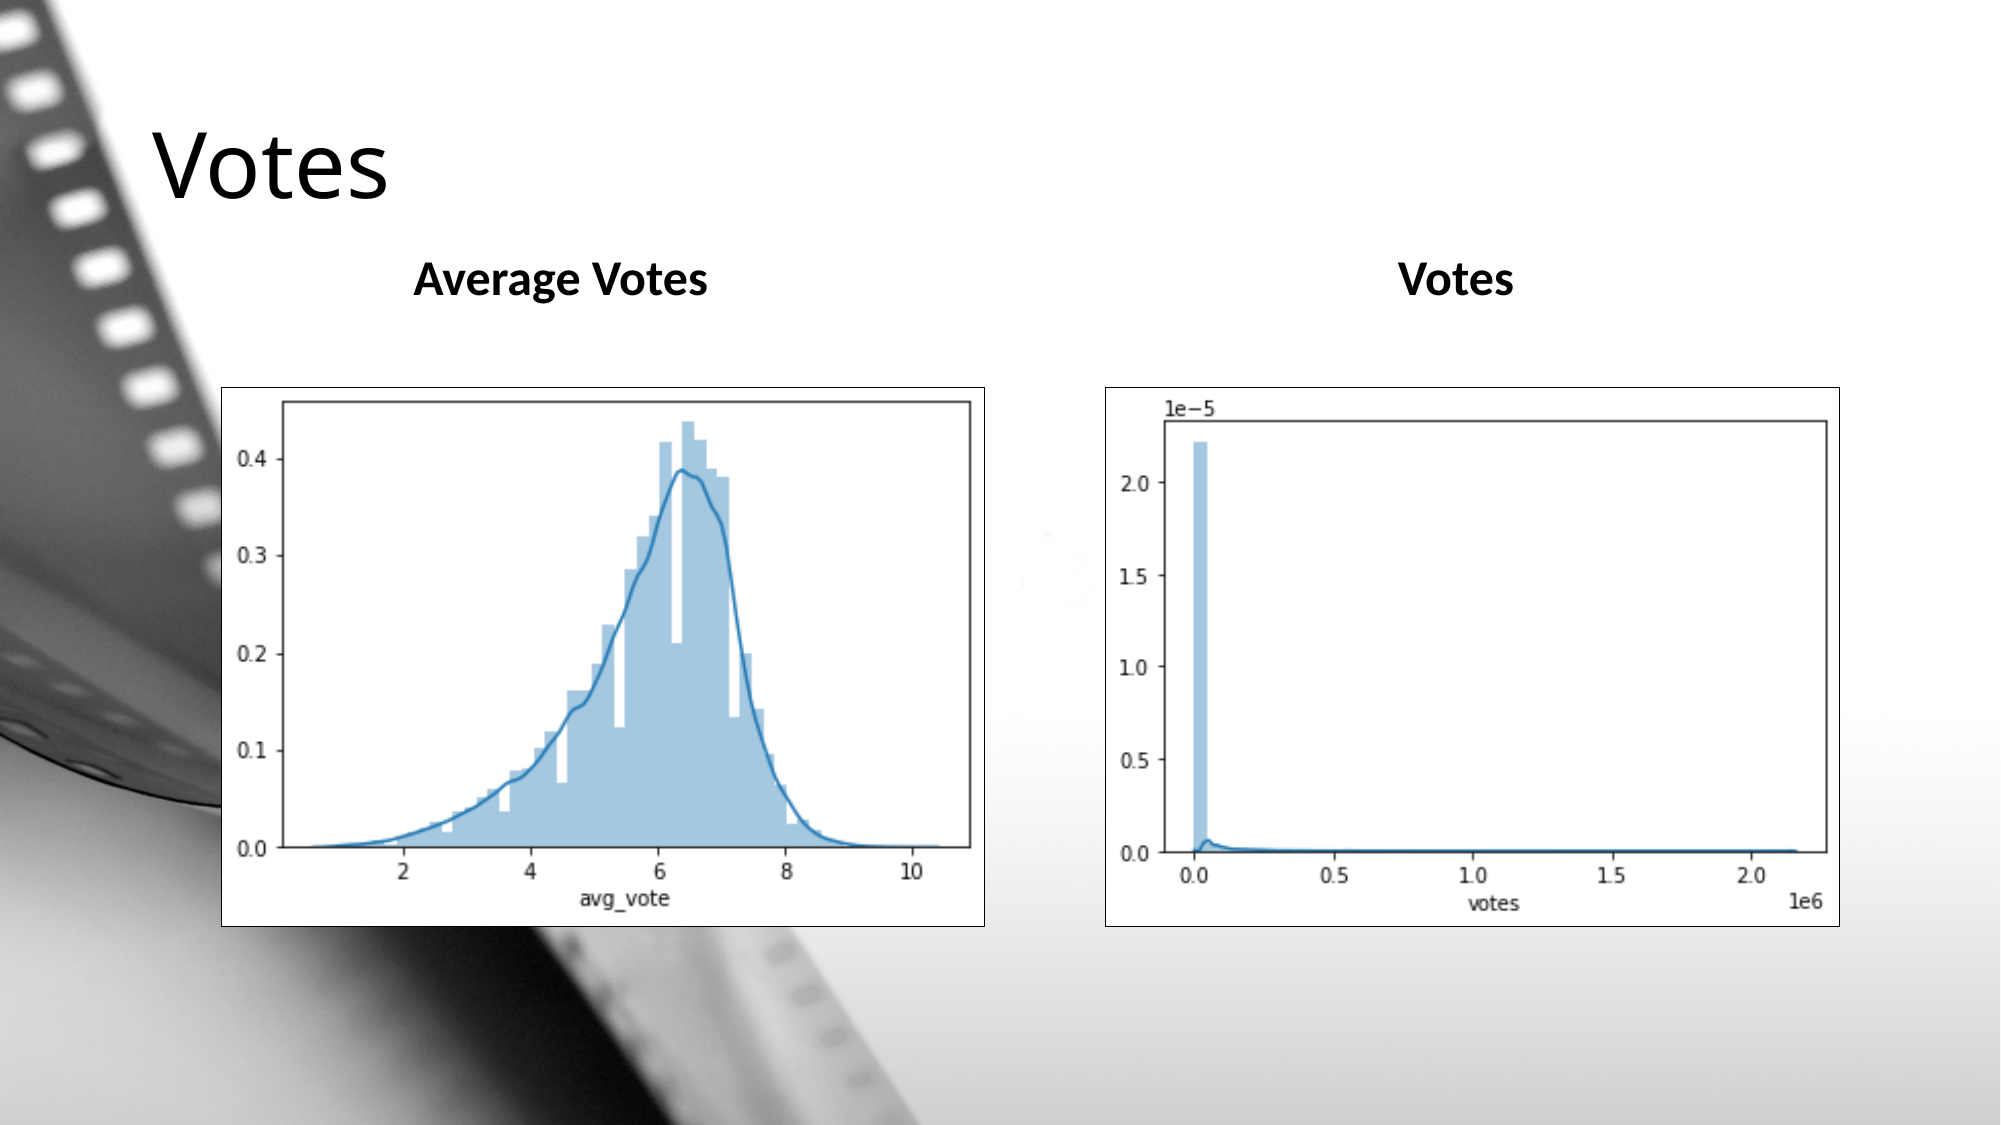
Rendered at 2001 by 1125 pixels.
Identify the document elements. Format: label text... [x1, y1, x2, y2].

list Average Votes [137, 178, 984, 314]
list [221, 387, 984, 927]
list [1105, 387, 1840, 927]
title Votes [137, 59, 1863, 278]
picture [0, 0, 2001, 1125]
list Votes [1030, 178, 1882, 314]
